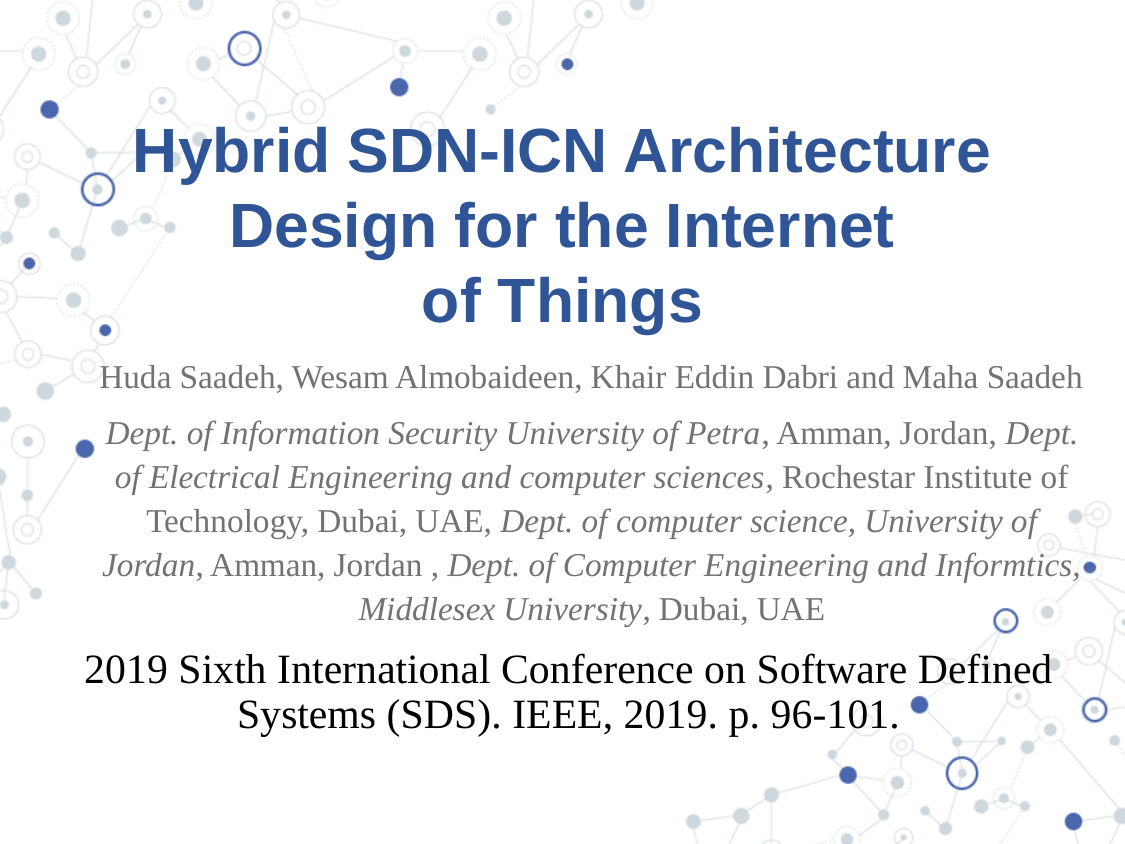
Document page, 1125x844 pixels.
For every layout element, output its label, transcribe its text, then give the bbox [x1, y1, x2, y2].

list Huda Saadeh, Wesam Almobaideen, Khair Eddin Dabri and Maha Saadeh Dept. of Information Security University of Petra, Amman, Jordan, Dept. of Electrical Engineering and computer sciences, Rochestar Institute of Technology, Dubai, UAE, Dept. of computer science, University of Jordan, Amman, Jordan , Dept. of Computer Engineering and Informtics, Middlesex University, Dubai, UAE [63, 336, 1108, 665]
title Hybrid SDN-ICN Architecture Design for the Internet of Things [81, 109, 1044, 336]
picture [0, 0, 673, 635]
picture [609, 474, 1125, 844]
list 2019 Sixth International Conference on Software Defined Systems (SDS). IEEE, 2019. p. 96-101. [40, 630, 1085, 760]
